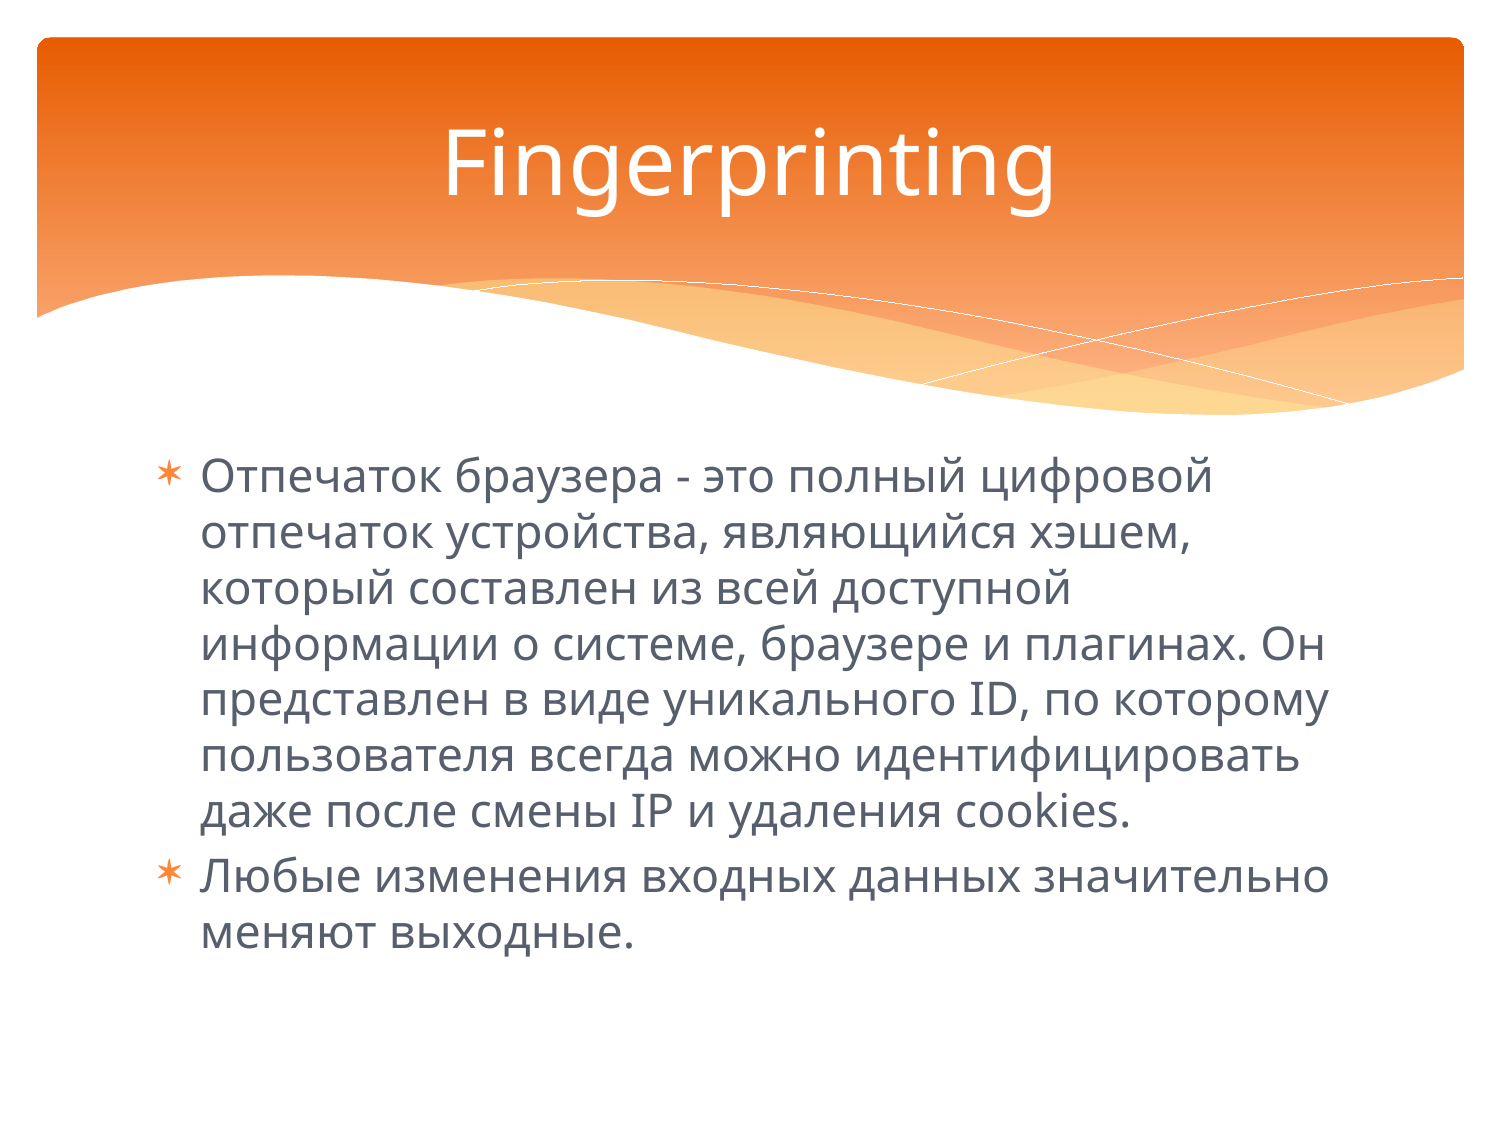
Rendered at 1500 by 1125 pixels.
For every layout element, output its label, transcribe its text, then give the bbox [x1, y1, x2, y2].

list Отпечаток браузера - это полный цифровой отпечаток устройства, являющийся хэшем, который составлен из всей доступной информации о системе, браузере и плагинах. Он представлен в виде уникального ID, по которому пользователя всегда можно идентифицировать даже после смены IP и удаления cookies. Любые изменения входных данных значительно меняют выходные. [143, 438, 1359, 1005]
title Fingerprinting [75, 55, 1425, 261]
